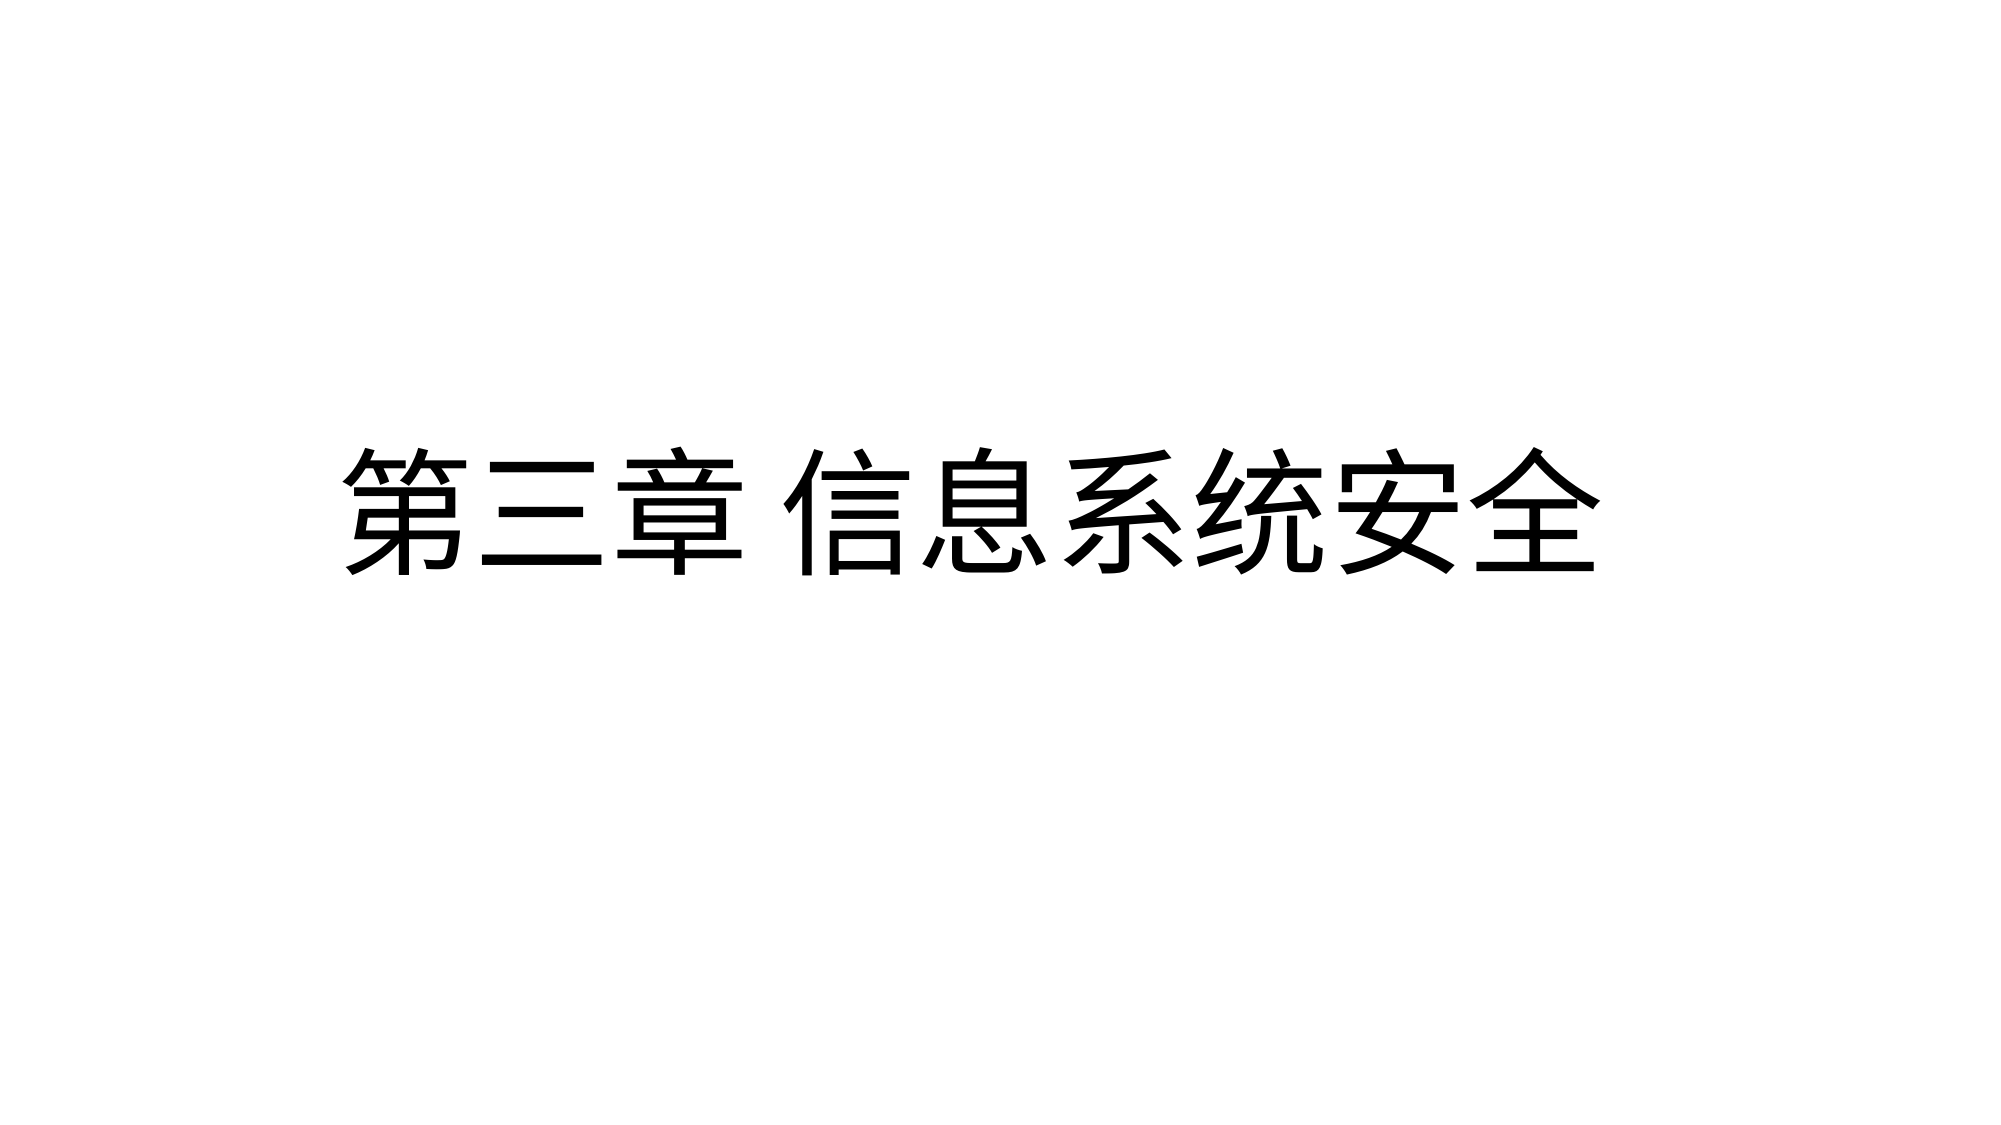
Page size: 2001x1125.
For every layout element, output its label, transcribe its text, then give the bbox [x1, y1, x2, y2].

text_box 第三章 信息系统安全 [321, 419, 1911, 600]
